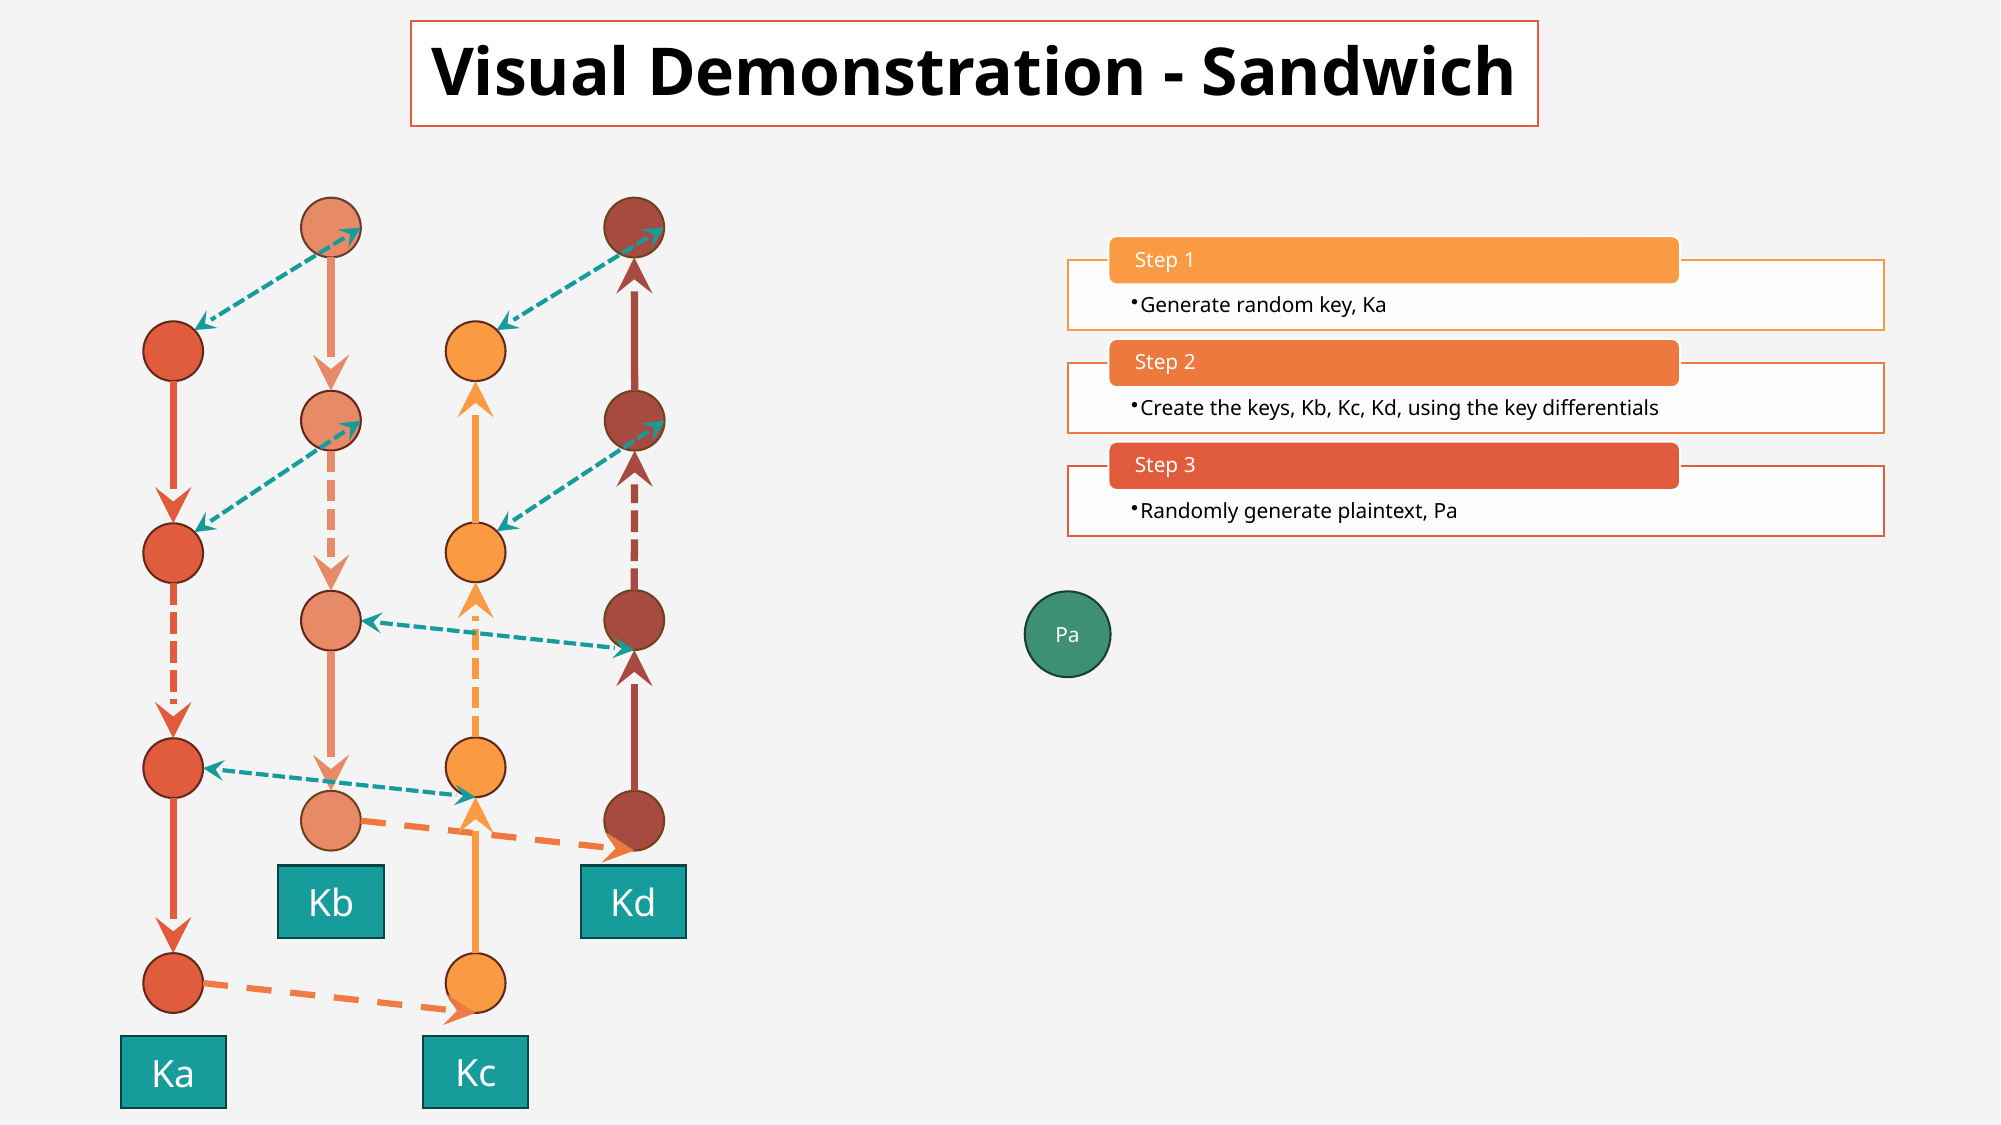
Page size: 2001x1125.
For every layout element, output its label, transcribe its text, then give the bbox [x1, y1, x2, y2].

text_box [194, 248, 310, 331]
title Visual Demonstration - Sandwich [410, 20, 1539, 127]
text_box [444, 736, 507, 799]
text_box [603, 589, 666, 651]
text_box Kc [422, 1035, 529, 1109]
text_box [496, 248, 614, 331]
text_box [300, 196, 362, 259]
text_box [142, 320, 205, 382]
text_box [603, 389, 666, 452]
text_box [300, 789, 362, 852]
text_box Pa [1023, 590, 1112, 679]
text_box [142, 522, 205, 584]
text_box [444, 952, 507, 1014]
text_box [142, 952, 204, 1014]
text_box [142, 737, 205, 799]
text_box Kd [580, 864, 687, 939]
text_box [300, 389, 362, 452]
text_box [603, 789, 666, 852]
text_box Ka [120, 1035, 227, 1109]
text_box [444, 521, 507, 584]
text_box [496, 441, 614, 532]
text_box [444, 320, 507, 383]
text_box Kb [277, 864, 385, 939]
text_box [1067, 227, 1885, 545]
text_box [300, 589, 362, 652]
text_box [194, 441, 310, 533]
text_box [603, 196, 666, 259]
